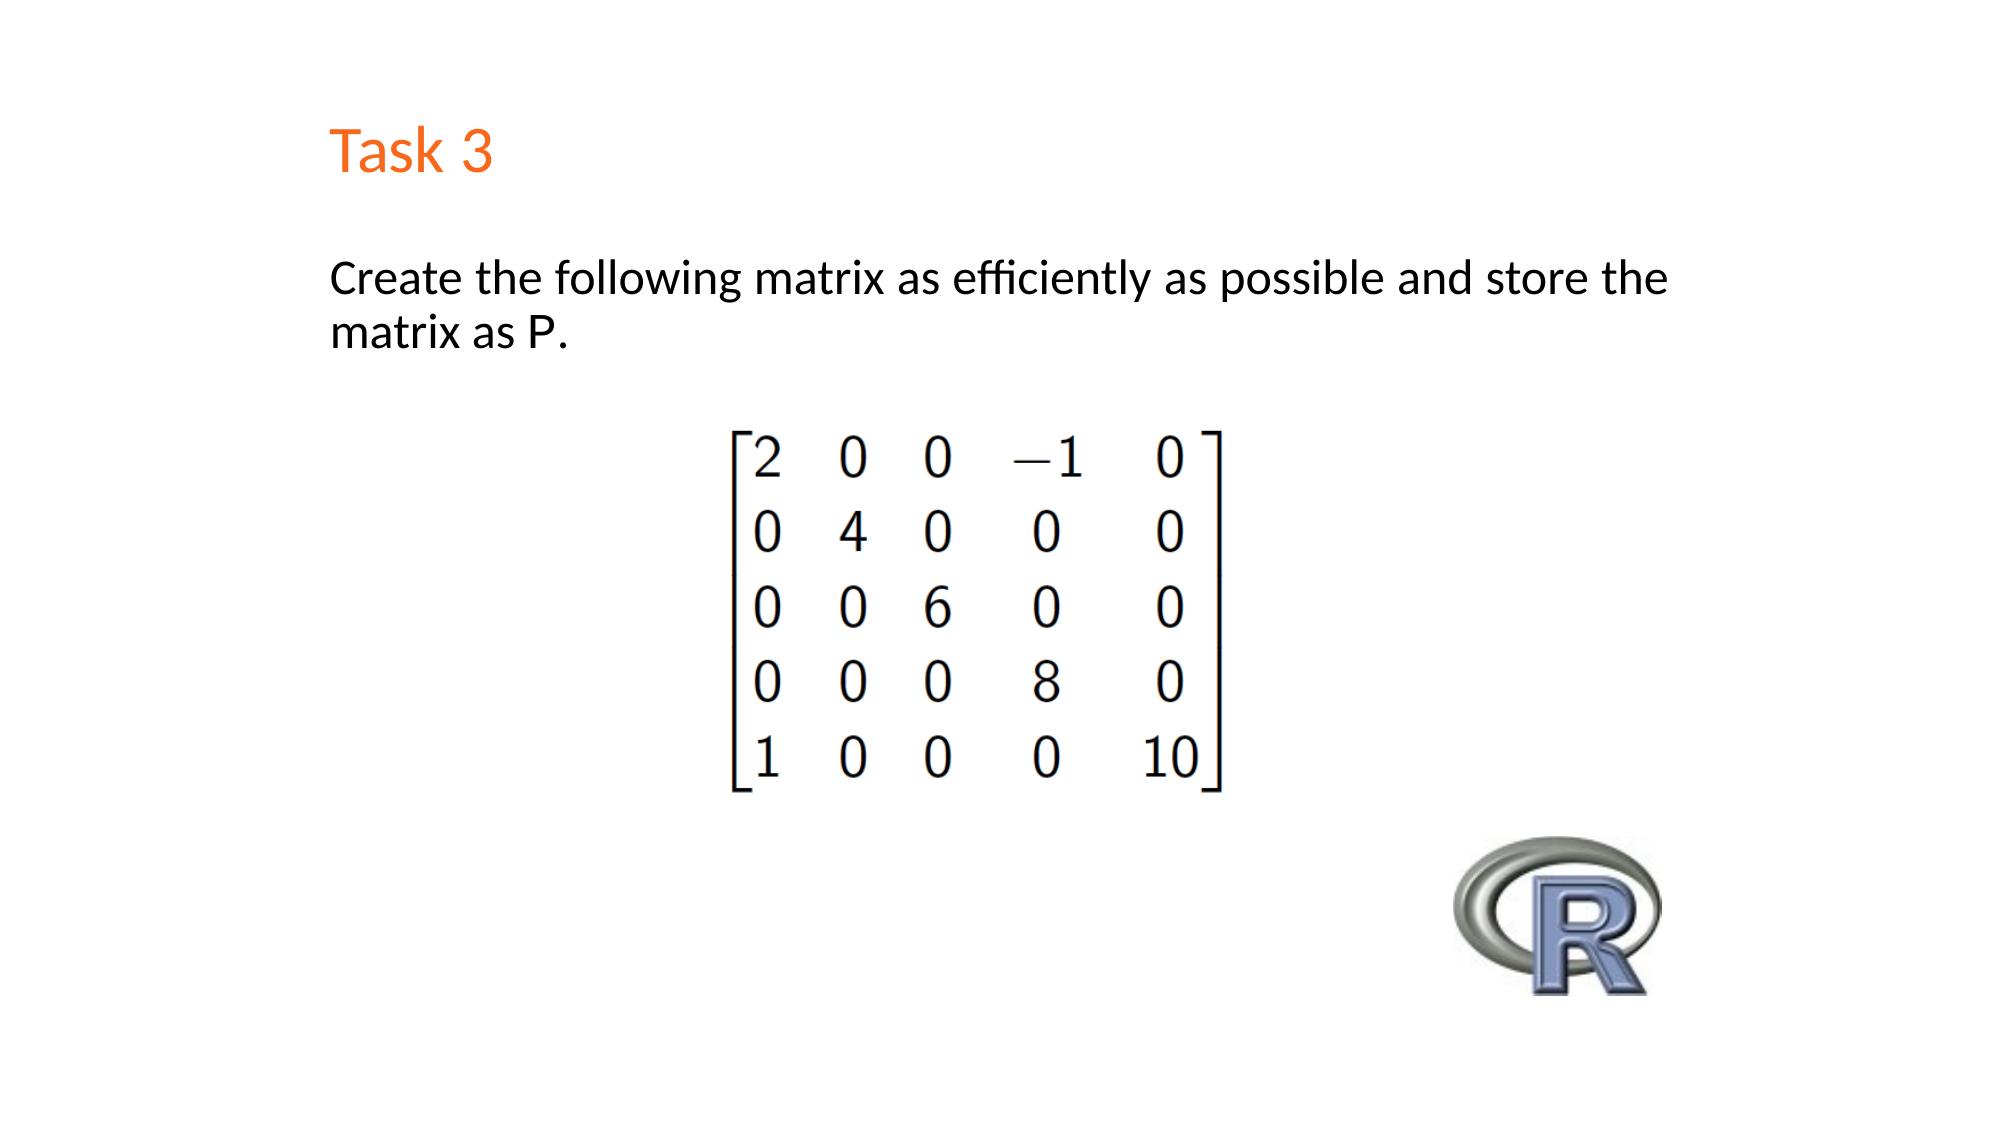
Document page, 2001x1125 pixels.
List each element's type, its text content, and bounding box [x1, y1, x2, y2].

list Task 3 [314, 107, 1686, 209]
picture [700, 408, 1249, 811]
picture [1453, 836, 1662, 996]
list Create the following matrix as efficiently as possible and store the matrix as P. [314, 243, 1686, 1083]
